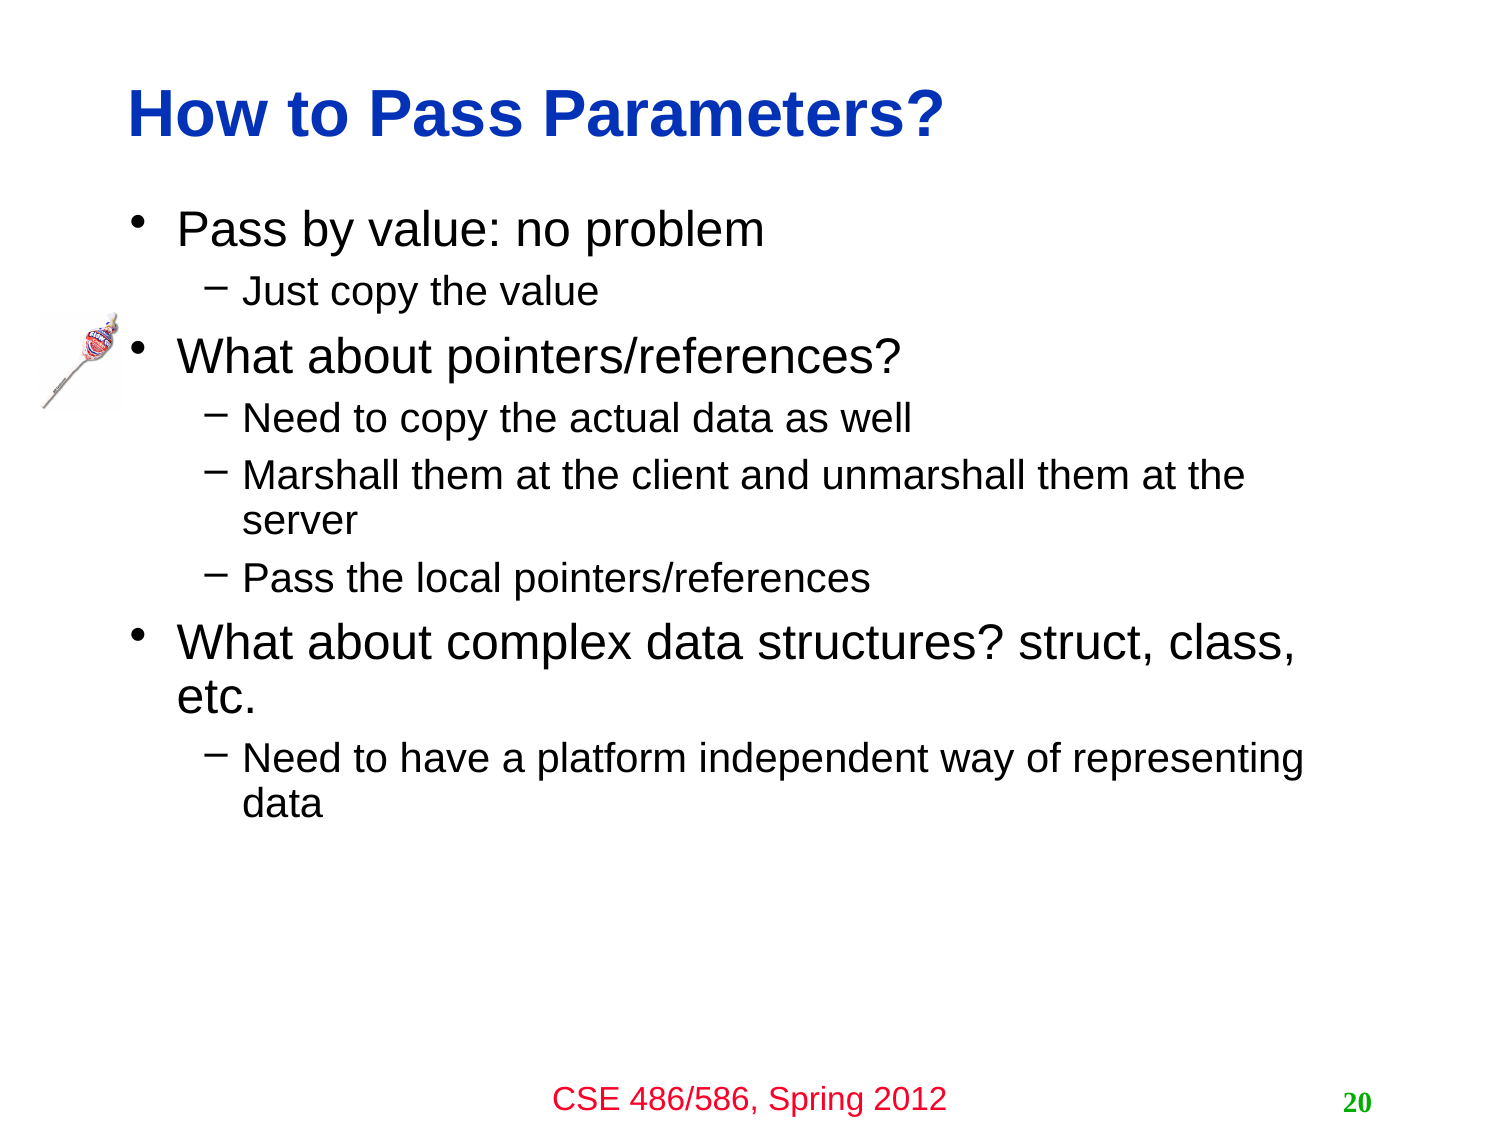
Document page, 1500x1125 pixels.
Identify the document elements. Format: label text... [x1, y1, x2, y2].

list Pass by value: no problem Just copy the value What about pointers/references? Need to copy the actual data as well Marshall them at the client and unmarshall them at the server Pass the local pointers/references What about complex data structures? struct, class, etc. Need to have a platform independent way of representing data [114, 195, 1376, 1005]
slide_number 20 [1074, 1076, 1388, 1125]
picture [37, 312, 123, 410]
title How to Pass Parameters? [112, 53, 1310, 176]
